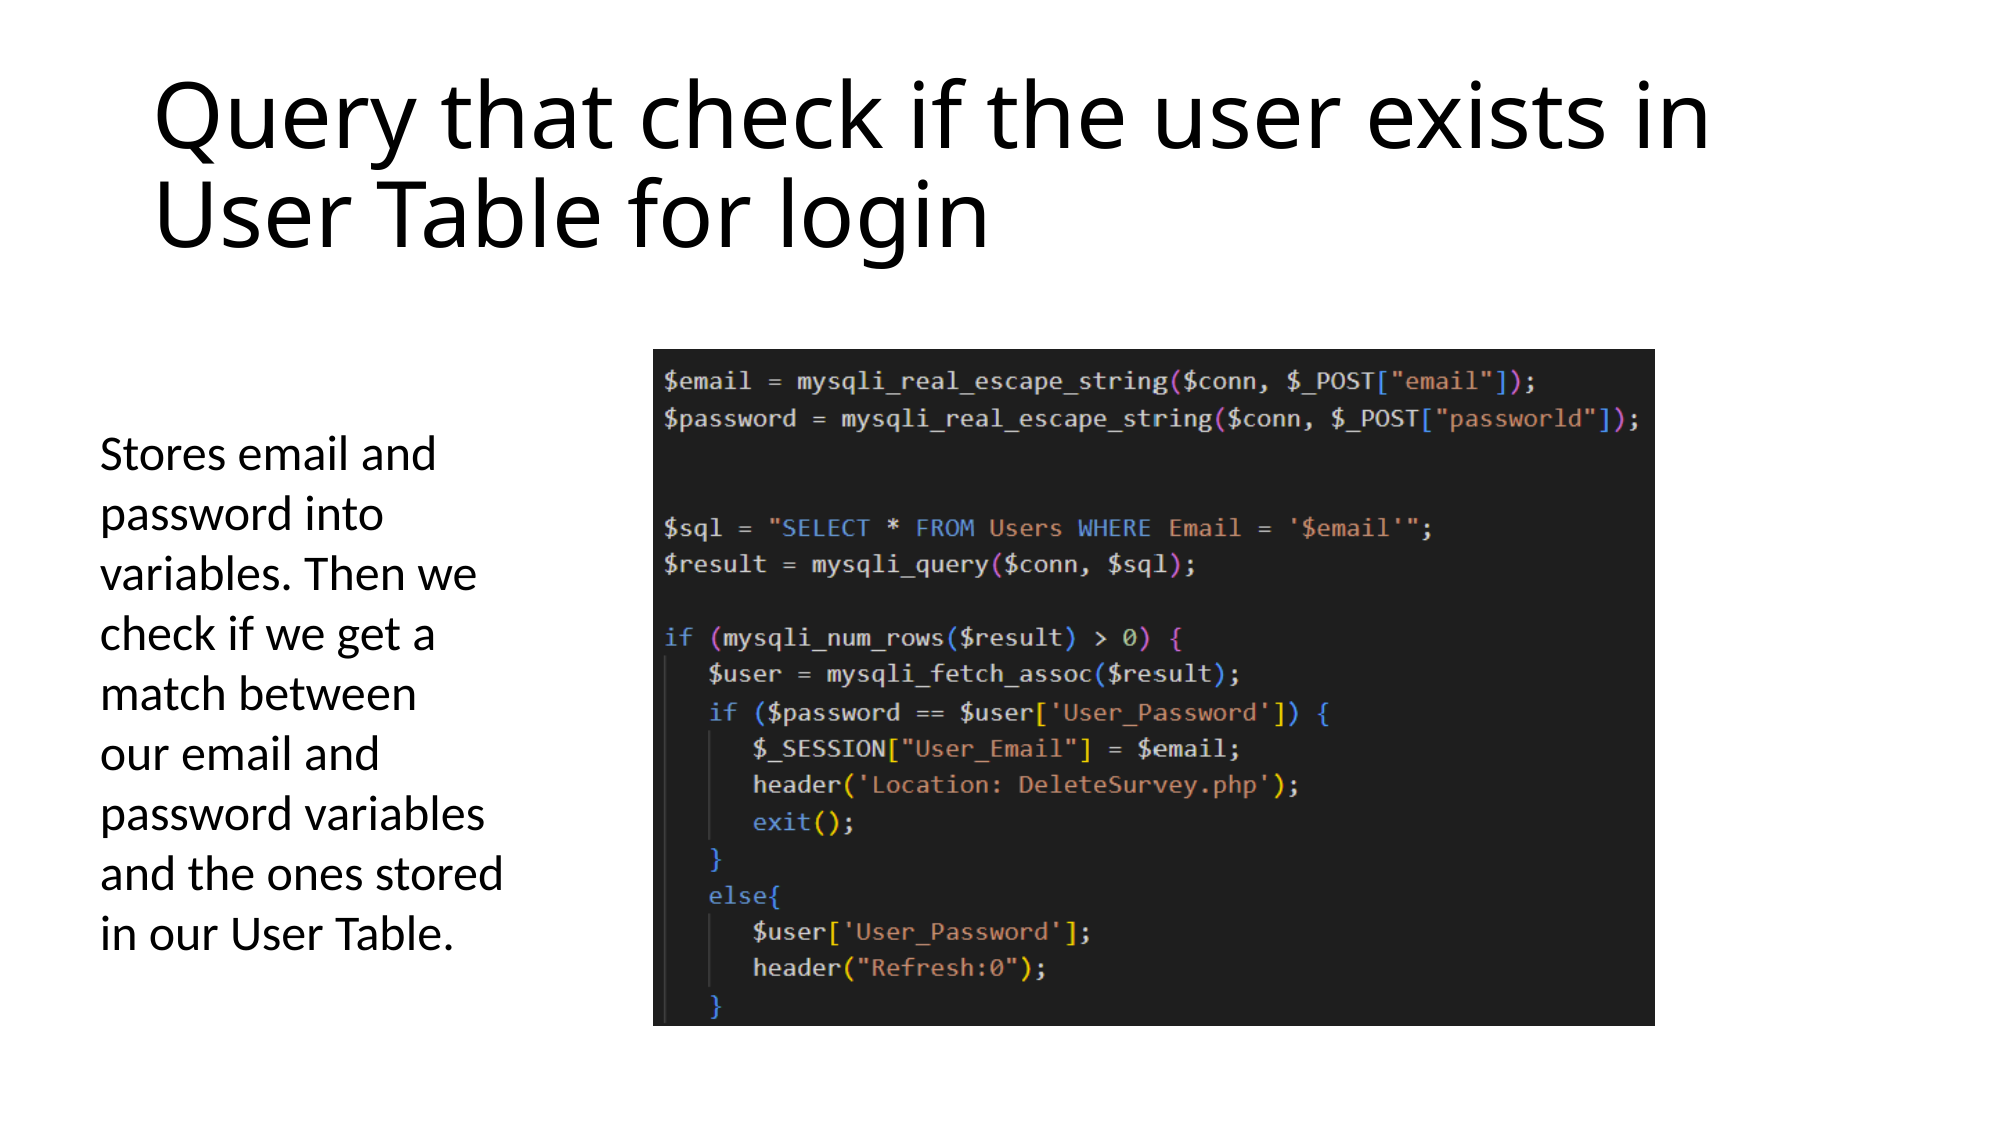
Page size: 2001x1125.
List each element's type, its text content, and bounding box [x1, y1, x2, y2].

text_box Stores email and password into variables. Then we check if we get a match between our email and password variables and the ones stored in our User Table. [84, 412, 542, 968]
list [652, 349, 1655, 1026]
title Query that check if the user exists in User Table for login [137, 59, 1863, 278]
